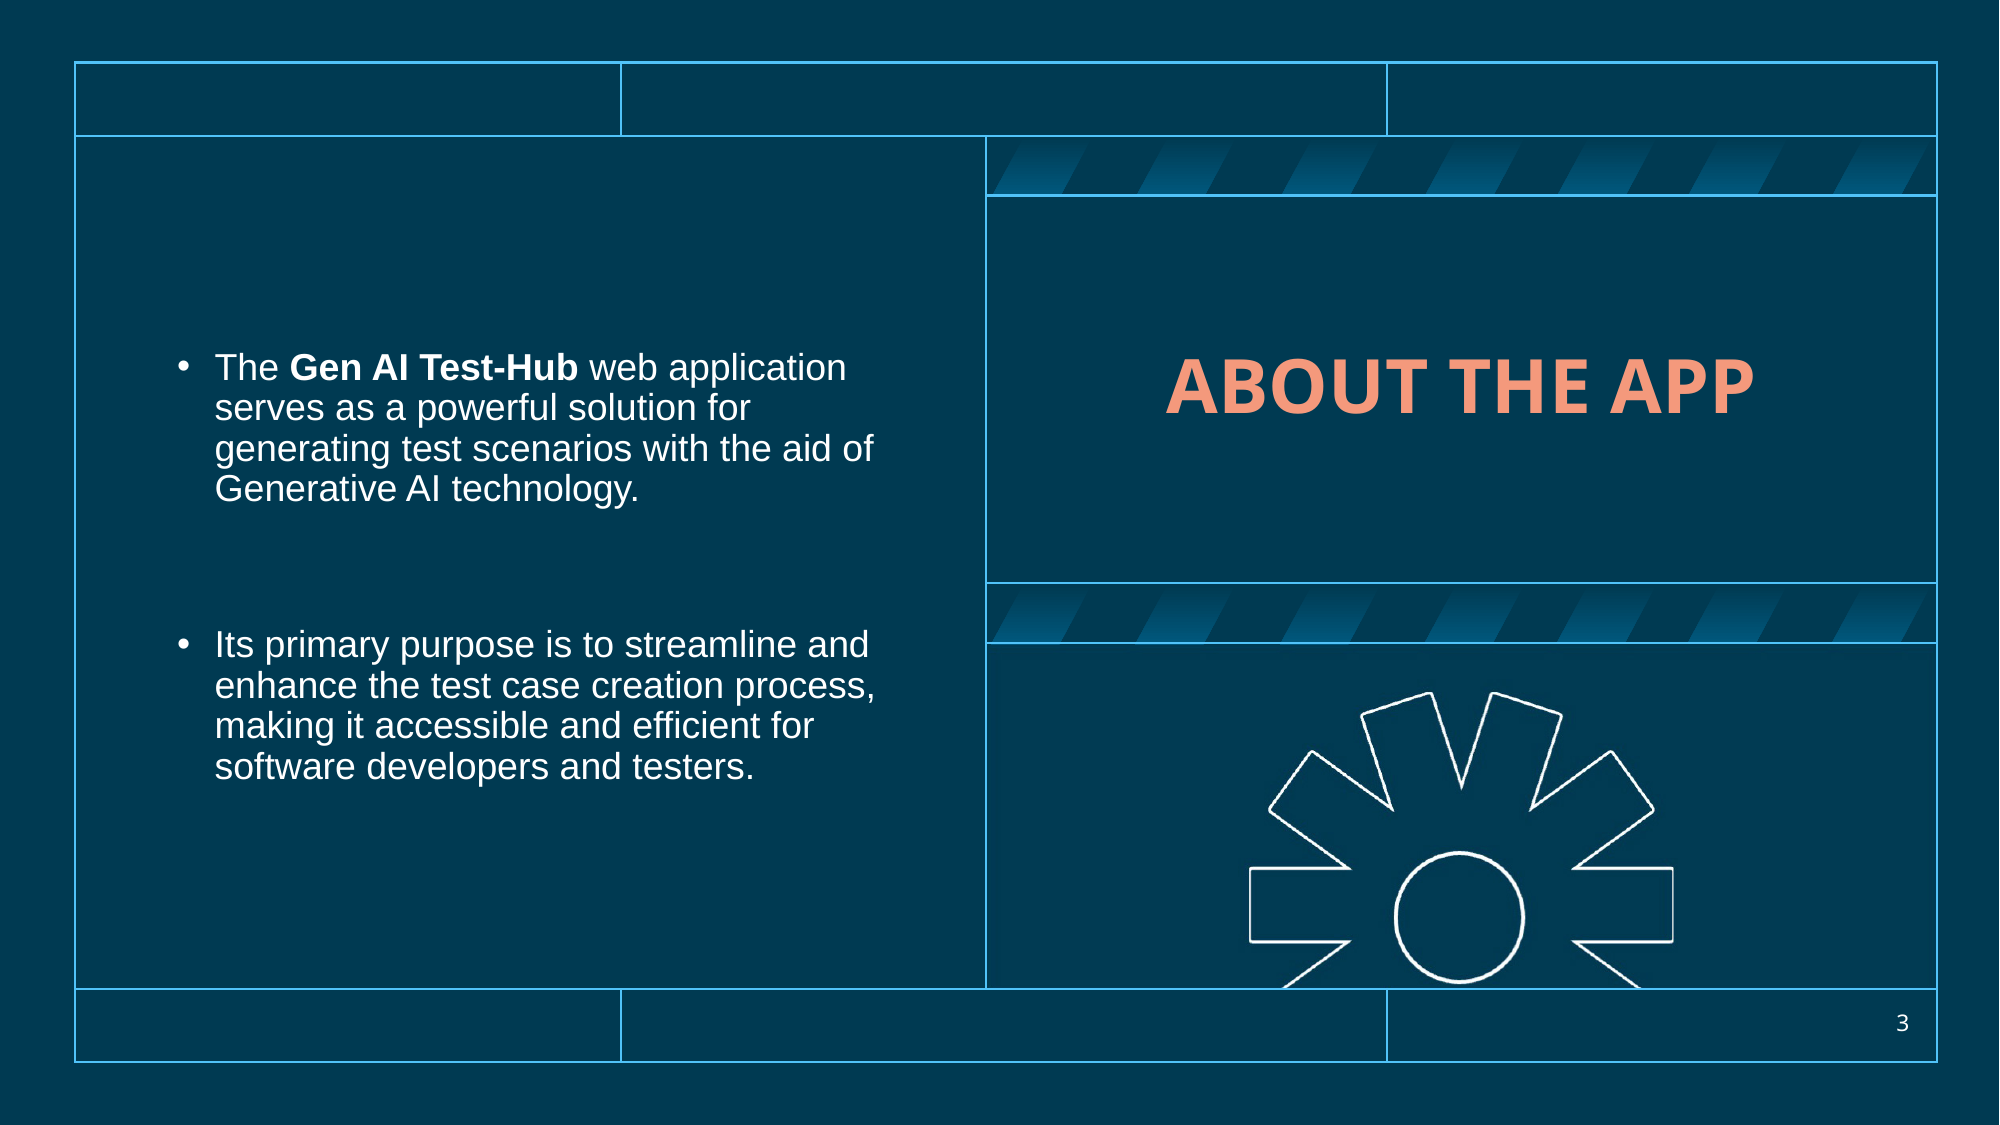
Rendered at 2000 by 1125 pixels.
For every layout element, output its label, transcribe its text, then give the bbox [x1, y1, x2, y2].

title About the app [986, 201, 1937, 577]
picture [1394, 850, 1525, 984]
list The Gen AI Test-Hub web application serves as a powerful solution for generating test scenarios with the aid of Generative AI technology. Its primary purpose is to streamline and enhance the test case creation process, making it accessible and efficient for software developers and testers. [161, 162, 913, 973]
picture [1572, 940, 1673, 988]
picture [1248, 691, 1673, 988]
slide_number 3 [1787, 1001, 1925, 1047]
